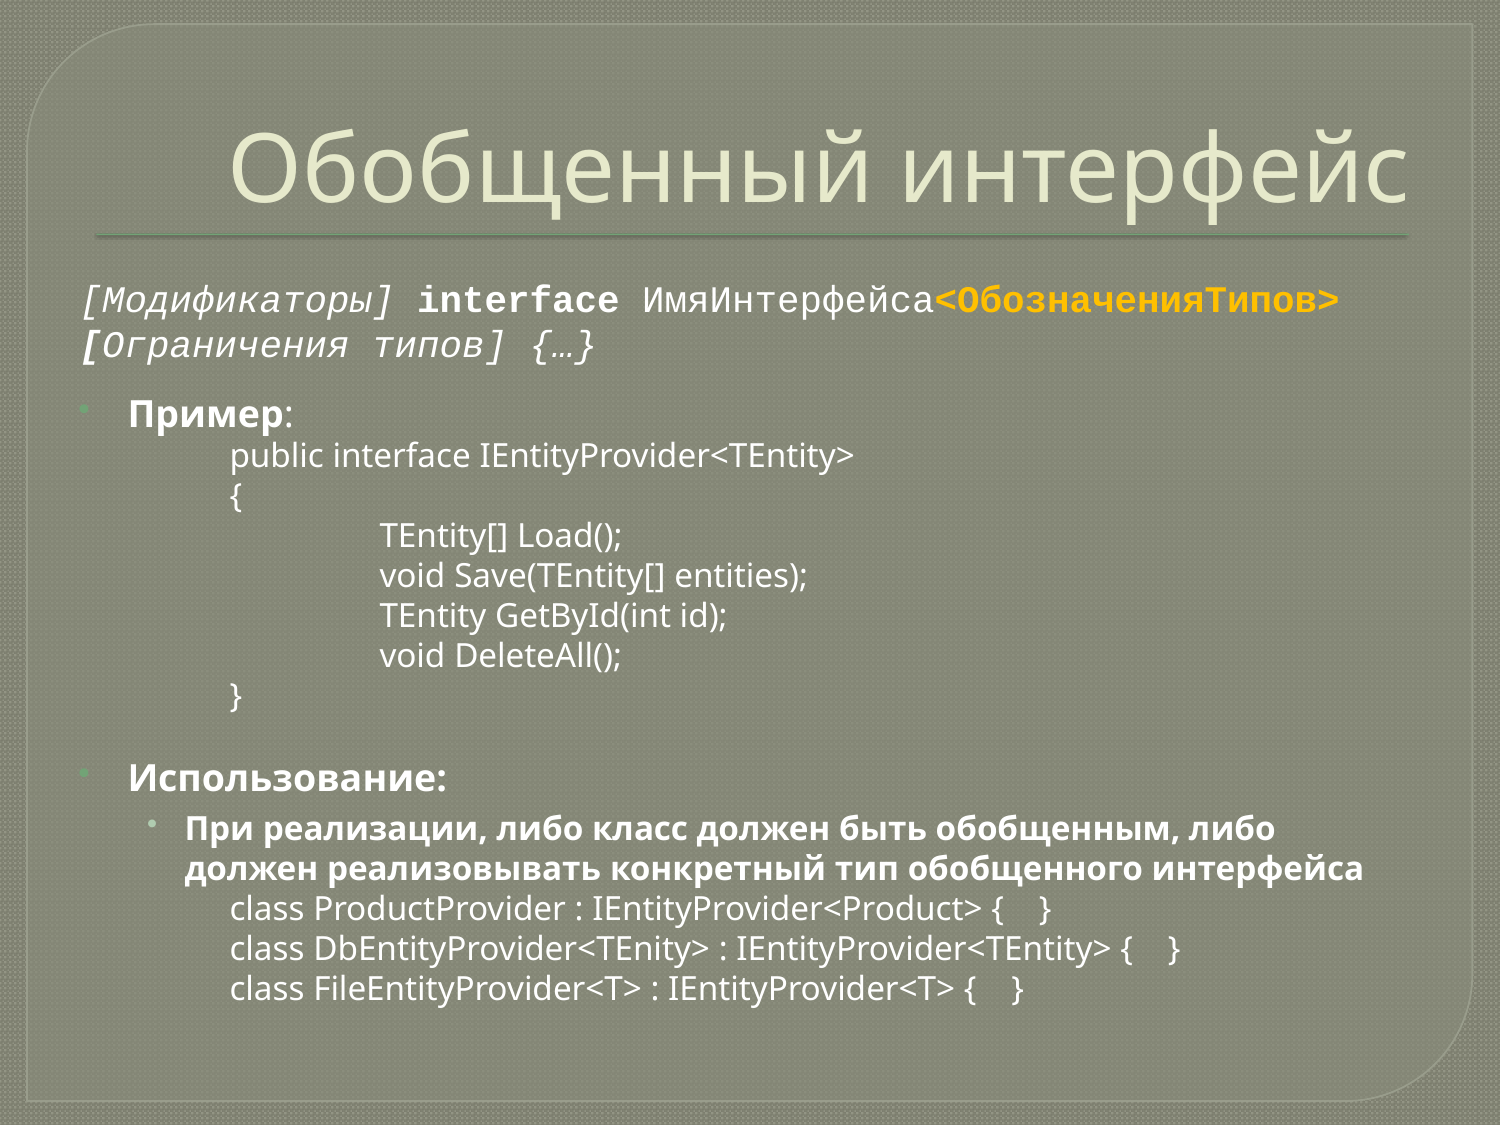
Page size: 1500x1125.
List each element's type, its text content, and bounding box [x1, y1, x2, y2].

title Обобщенный интерфейс [75, 41, 1425, 229]
list [Модификаторы] interface ИмяИнтерфейса<ОбозначенияТипов> [Ограничения типов] {…} Пример: public interface IEntityProvider<TEntity> { TEntity[] Load(); void Save(TEntity[] entities); TEntity GetById(int id); void DeleteAll(); } Использование: При реализации, либо класс должен быть обобщенным, либо должен реализовывать конкретный тип обобщенного интерфейса class ProductProvider : IEntityProvider<Product> { } class DbEntityProvider<TEnity> : IEntityProvider<TEntity> { } class FileEntityProvider<T> : IEntityProvider<T> { } [64, 267, 1415, 1056]
